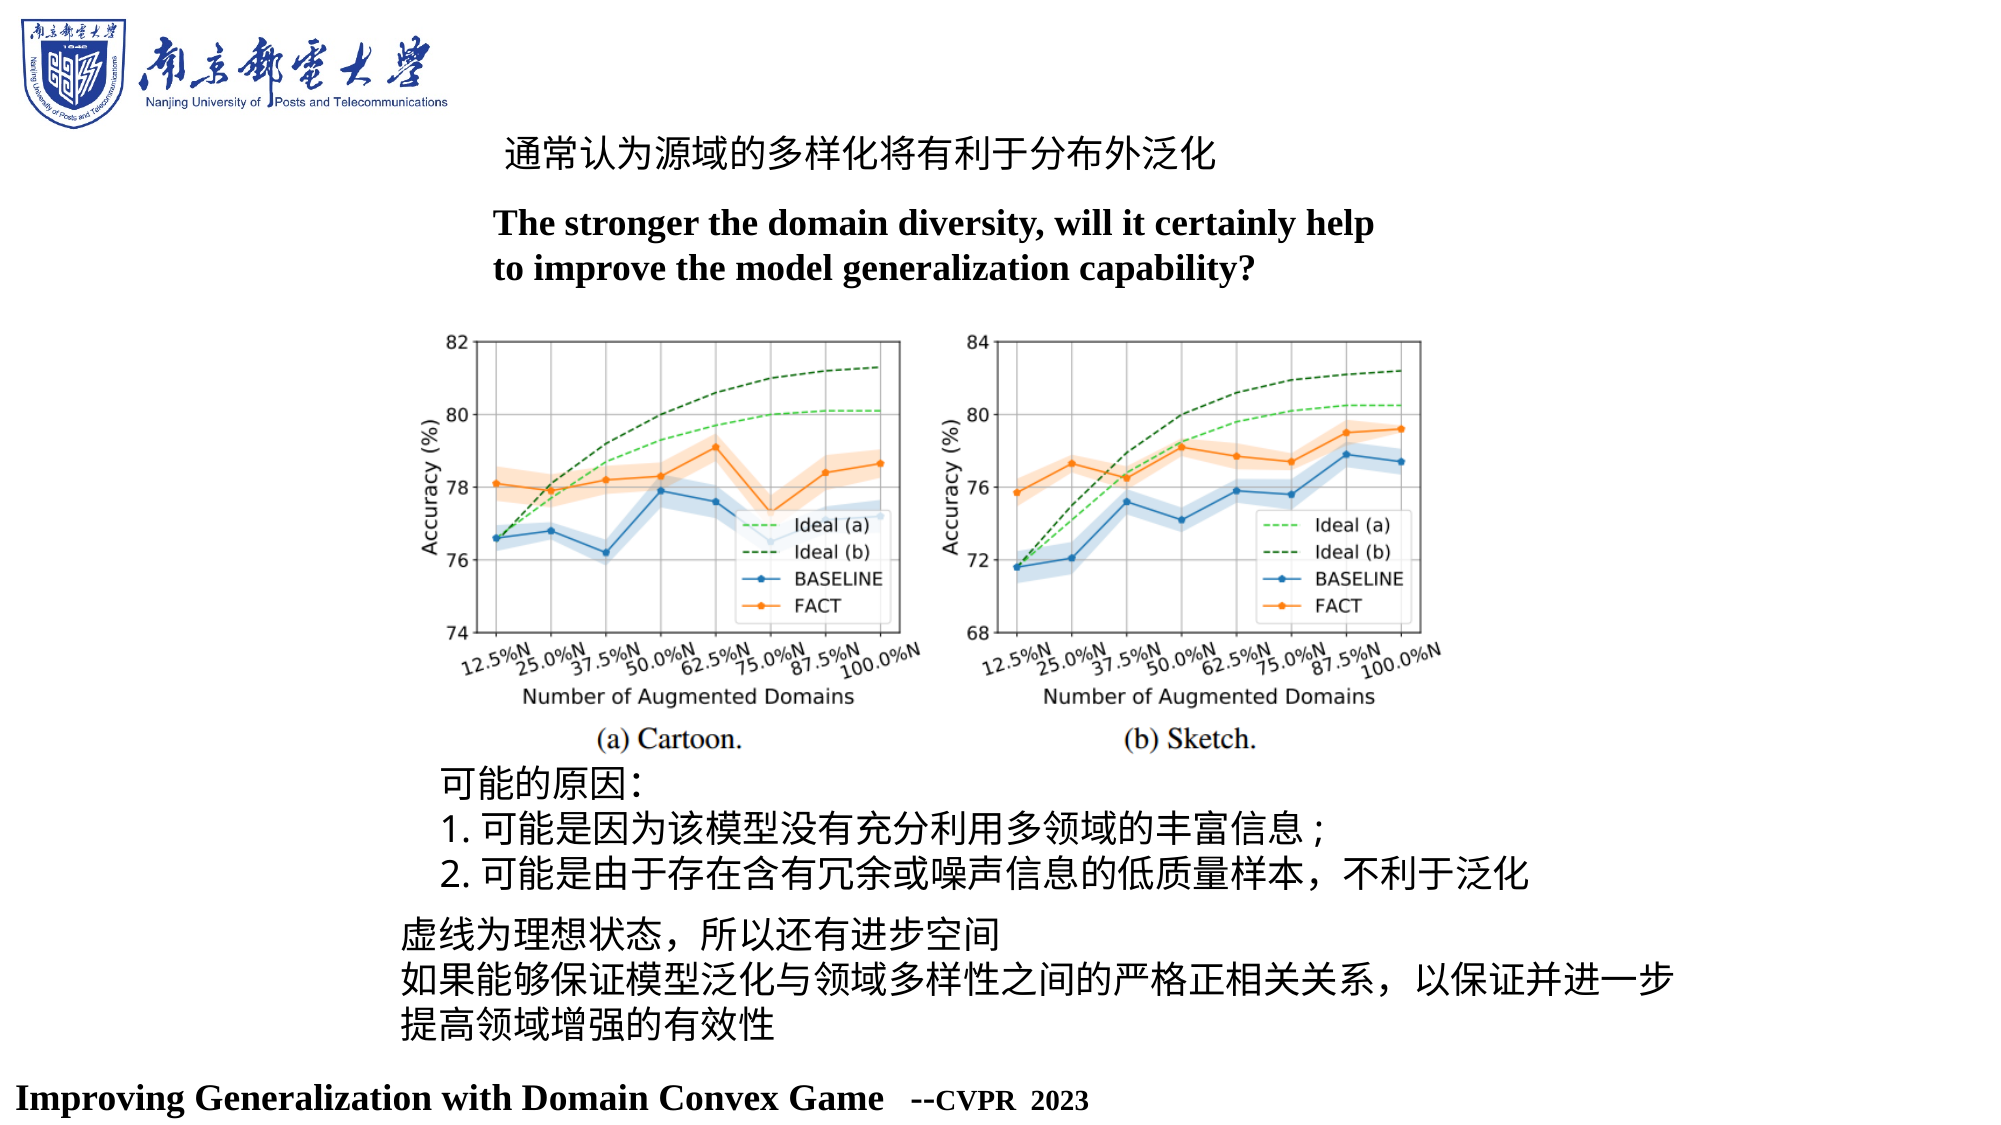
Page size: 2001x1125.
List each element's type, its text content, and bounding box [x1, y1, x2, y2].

text_box Improving Generalization with Domain Convex Game [0, 1066, 1000, 1125]
picture [371, 295, 1522, 781]
text_box 可能的原因： 1.可能是因为该模型没有充分利用多领域的丰富信息; 2.可能是由于存在含有冗余或噪声信息的低质量样本，不利于泛化 [424, 752, 1576, 903]
text_box --CVPR 2023 [1000, 1066, 1170, 1125]
picture [18, 16, 450, 132]
text_box The stronger the domain diversity, will it certainly help to improve the model generalization capability? [478, 190, 1478, 296]
text_box 虚线为理想状态，所以还有进步空间 如果能够保证模型泛化与领域多样性之间的严格正相关关系，以保证并进一步提高领域增强的有效性 [385, 904, 1714, 1054]
text_box 通常认为源域的多样化将有利于分布外泛化 [489, 122, 1490, 183]
